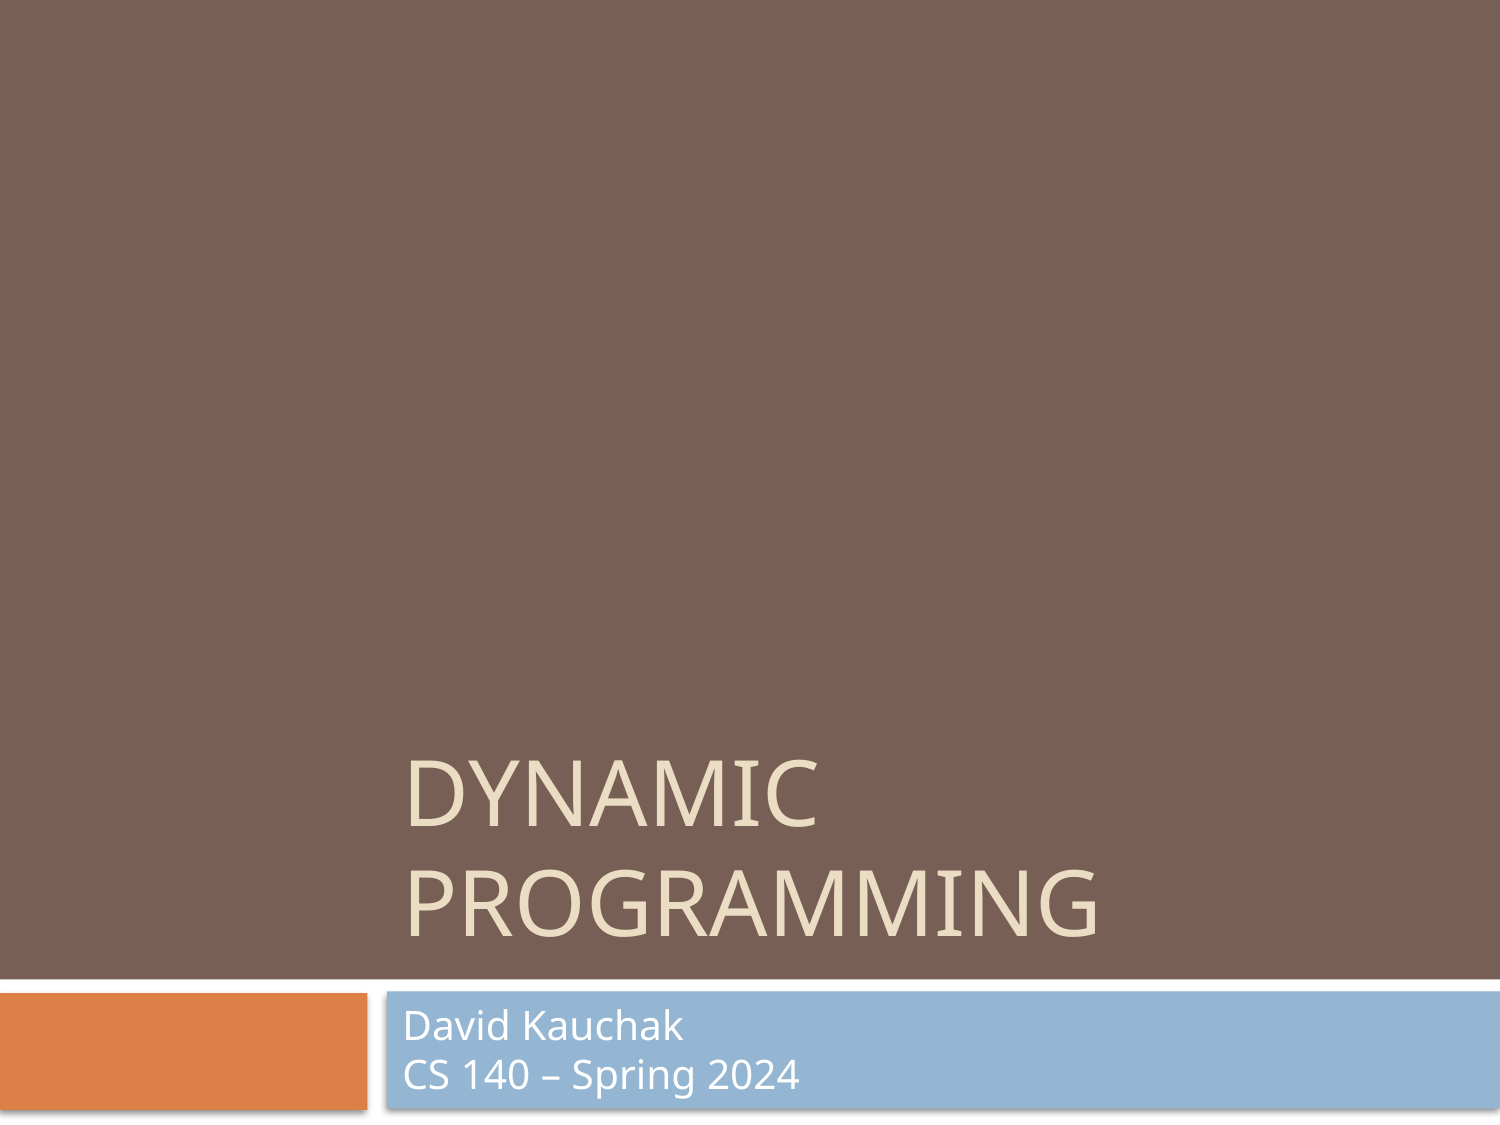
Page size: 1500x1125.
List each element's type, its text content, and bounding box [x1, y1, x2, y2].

subtitle David Kauchak CS 140 – Spring 2024 [387, 992, 1488, 1105]
title Dynamic programming [387, 662, 1450, 963]
